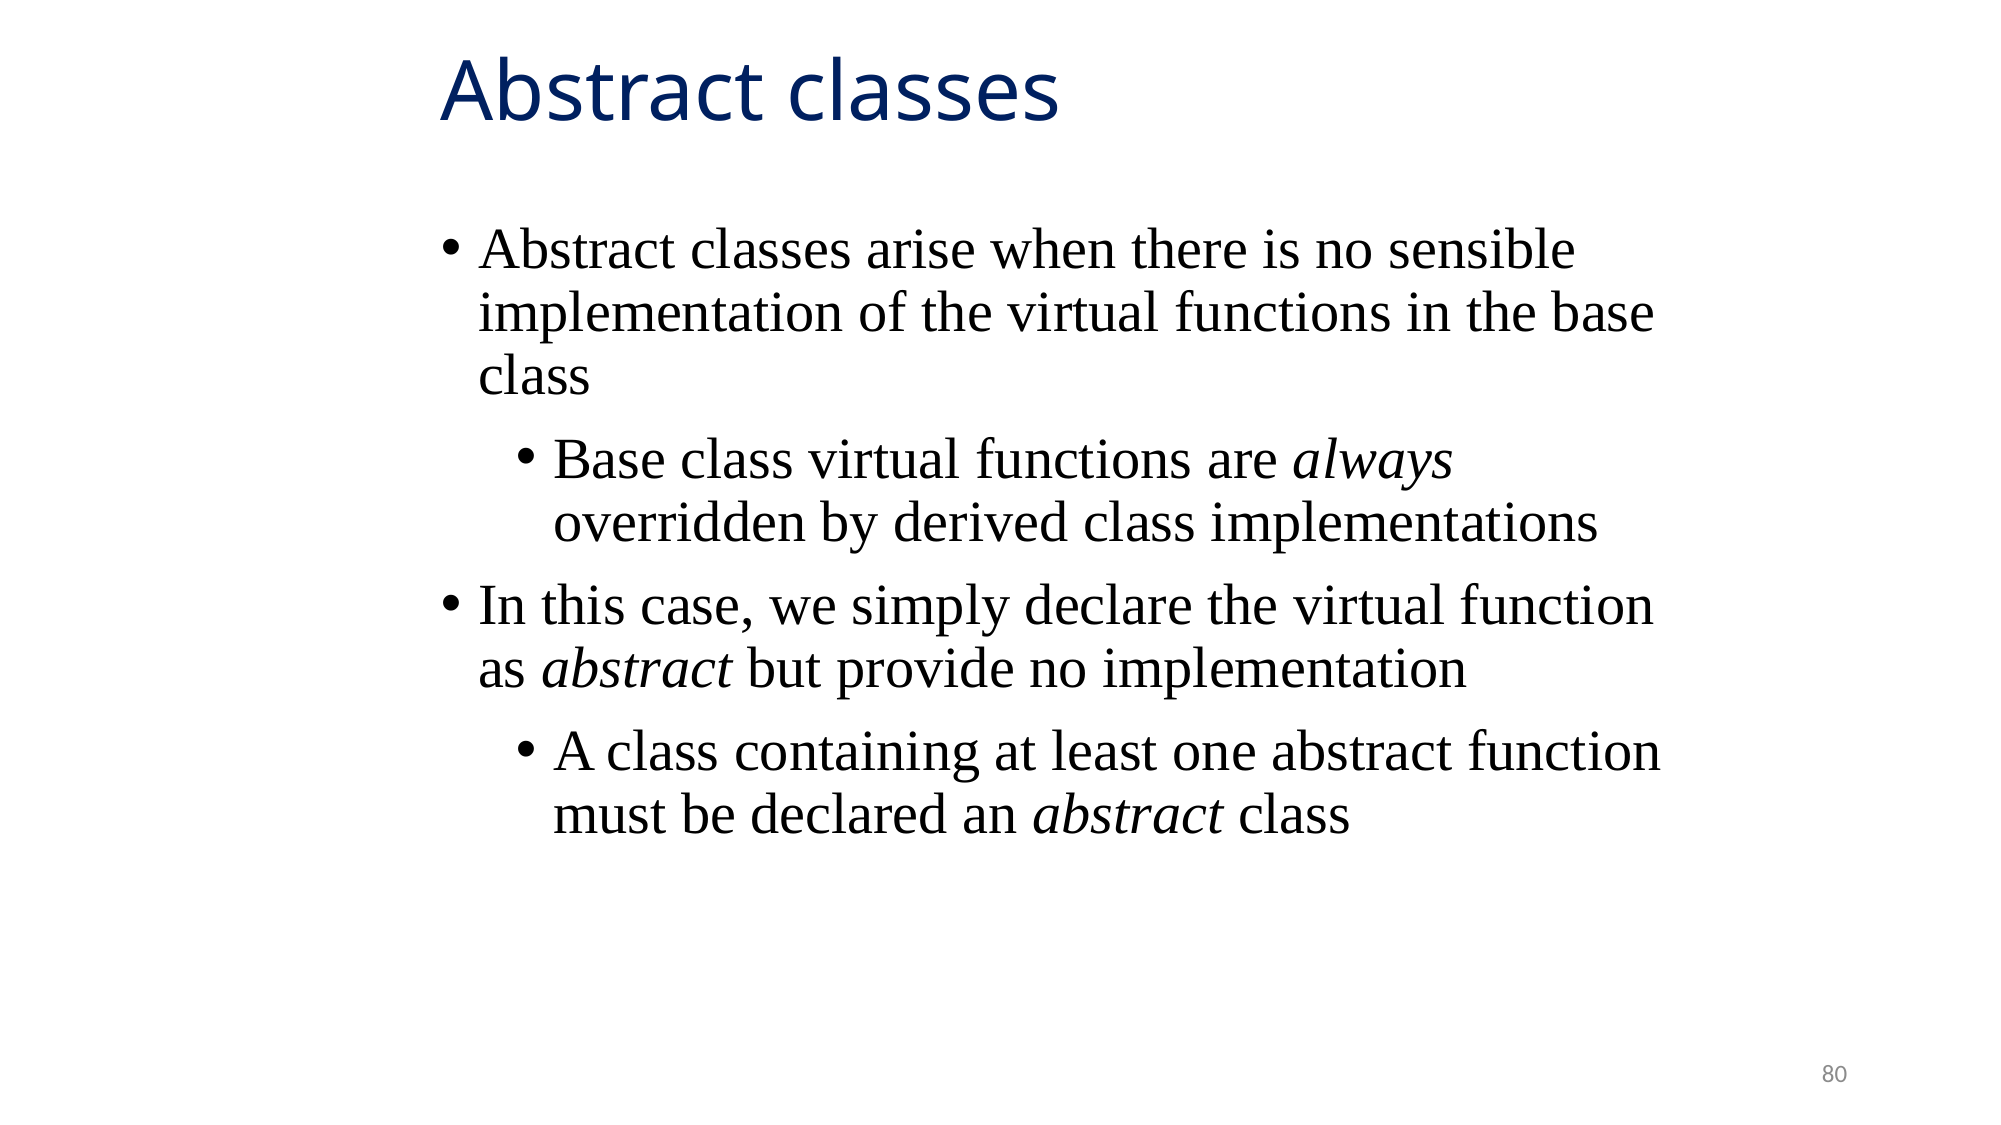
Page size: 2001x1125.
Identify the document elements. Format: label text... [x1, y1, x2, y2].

slide_number 80 [1412, 1042, 1863, 1103]
title Abstract classes [425, 0, 1701, 188]
list Abstract classes arise when there is no sensible implementation of the virtual functions in the base class Base class virtual functions are always overridden by derived class implementations In this case, we simply declare the virtual function as abstract but provide no implementation A class containing at least one abstract function must be declared an abstract class [425, 210, 1701, 886]
